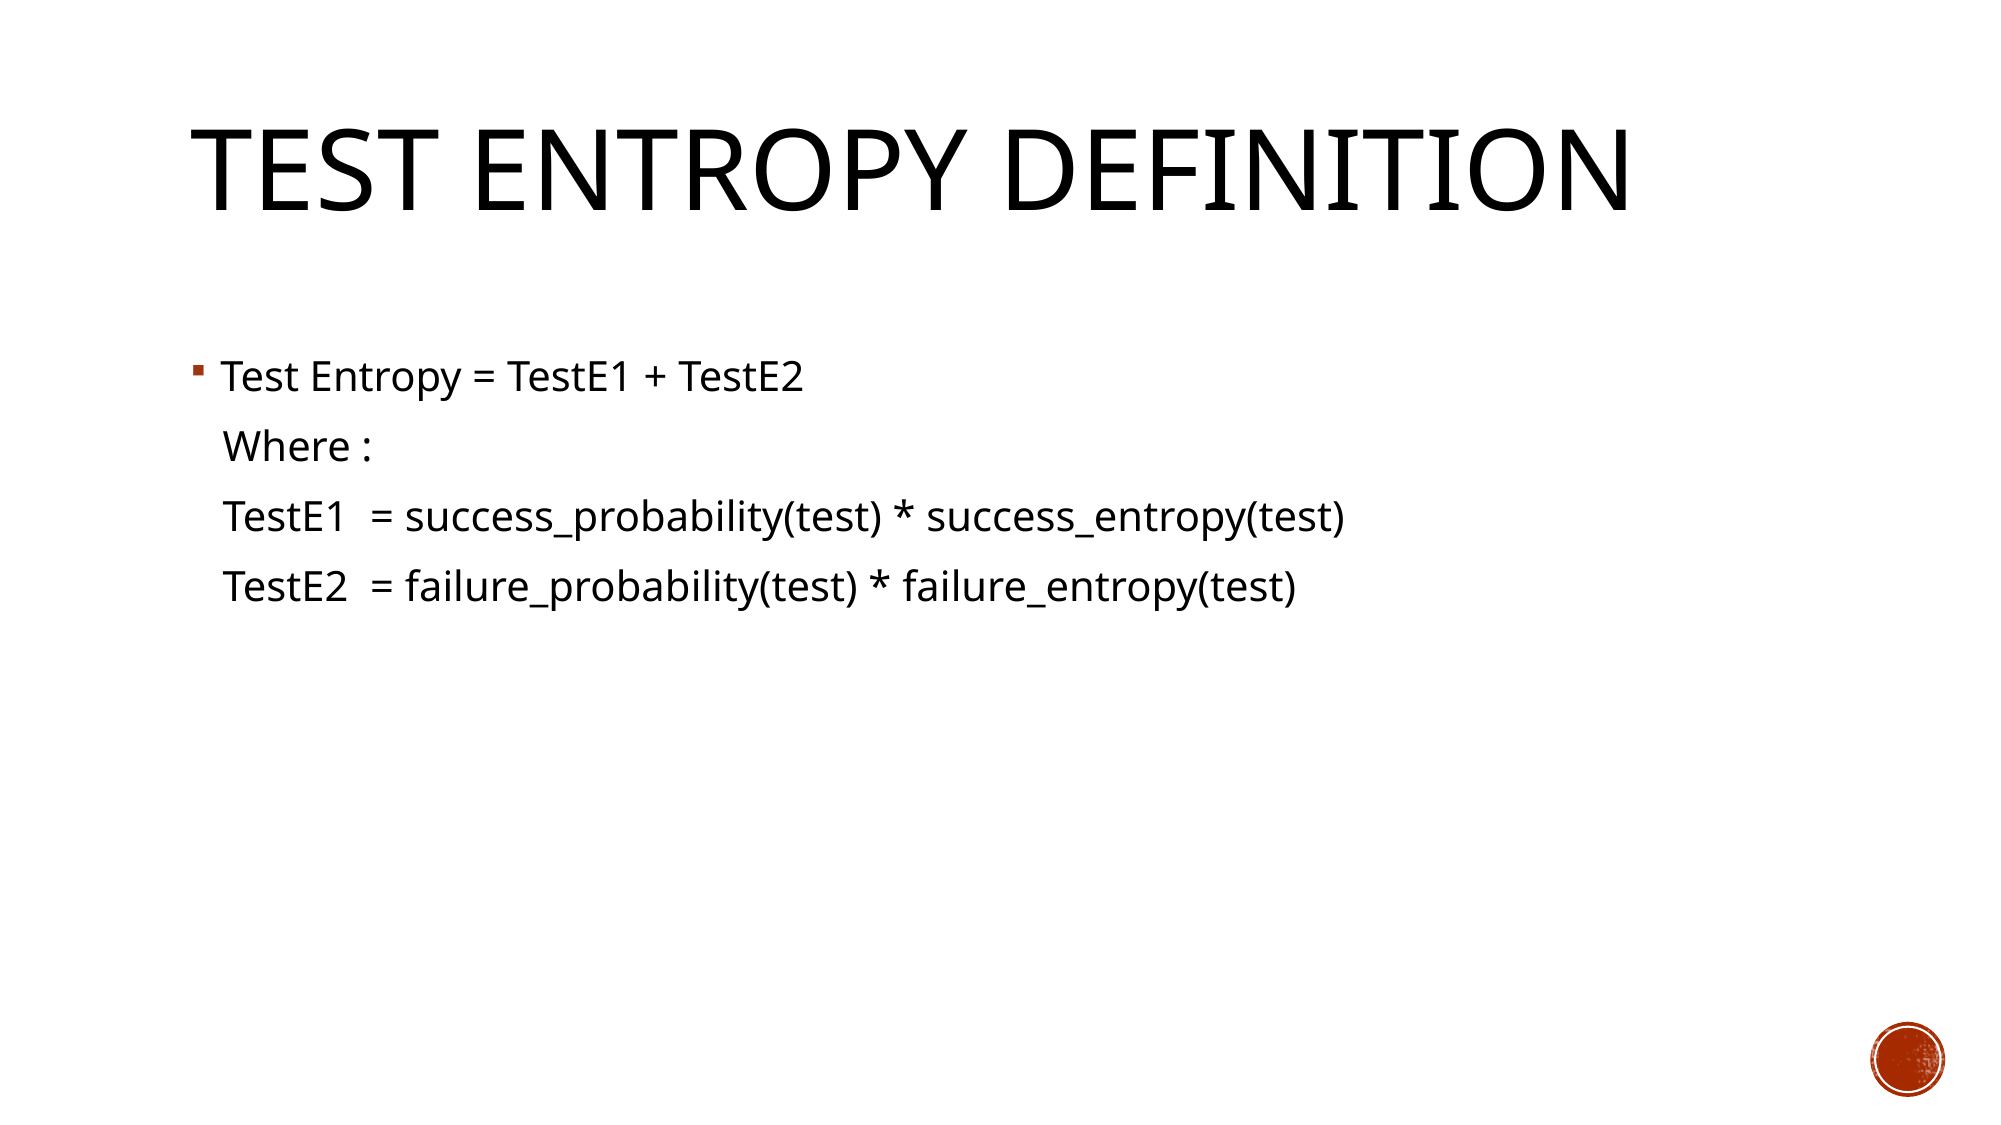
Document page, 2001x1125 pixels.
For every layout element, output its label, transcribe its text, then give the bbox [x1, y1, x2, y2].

list Test Entropy = TestE1 + TestE2 Where : TestE1 = success_probability(test) * success_entropy(test) TestE2 = failure_probability(test) * failure_entropy(test) [175, 348, 1826, 1013]
title Test Entropy Definition [175, 79, 1826, 268]
